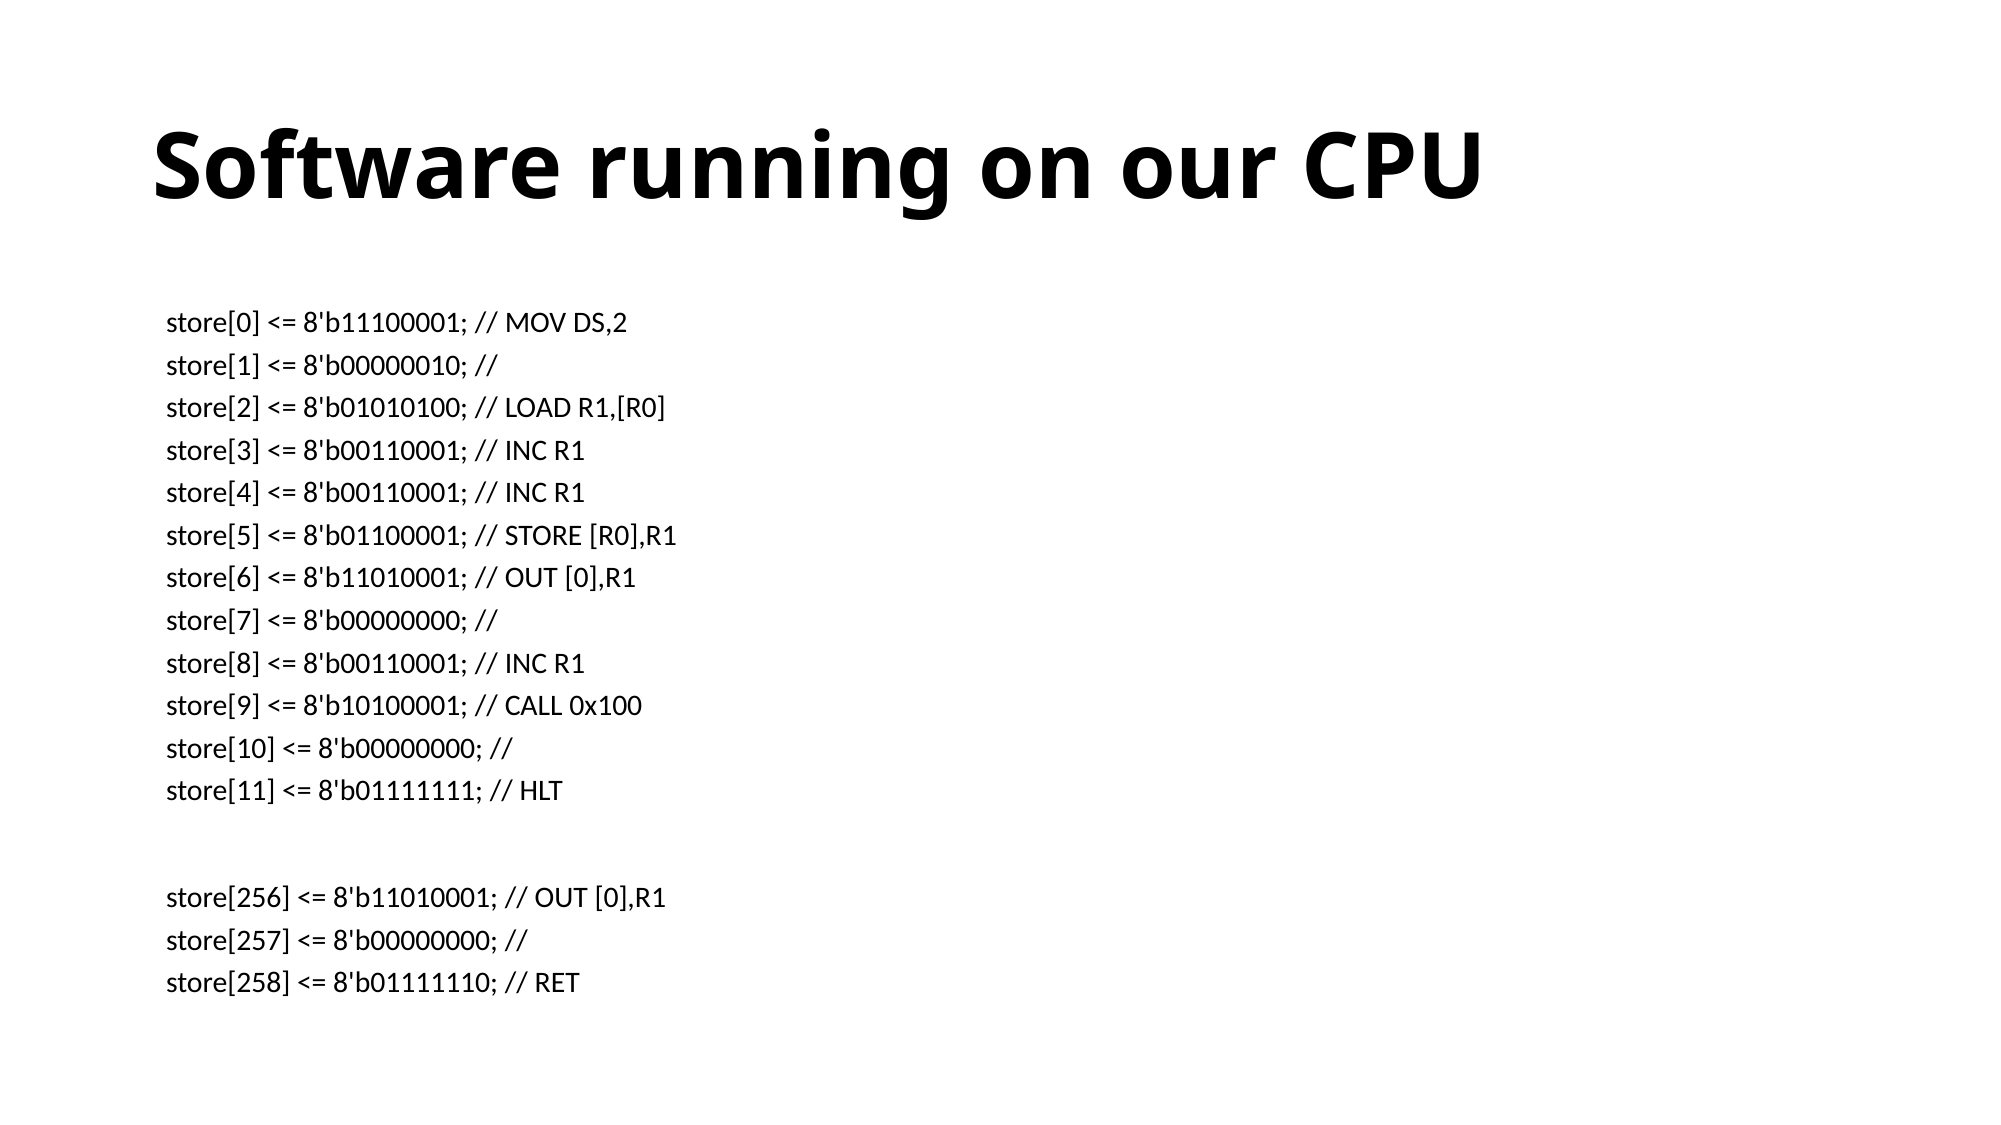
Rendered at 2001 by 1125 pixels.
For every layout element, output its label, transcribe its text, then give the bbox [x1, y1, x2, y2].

title Software running on our CPU [137, 59, 1863, 278]
list store[0] <= 8'b11100001; // MOV DS,2 store[1] <= 8'b00000010; // store[2] <= 8'b01010100; // LOAD R1,[R0] store[3] <= 8'b00110001; // INC R1 store[4] <= 8'b00110001; // INC R1 store[5] <= 8'b01100001; // STORE [R0],R1 store[6] <= 8'b11010001; // OUT [0],R1 store[7] <= 8'b00000000; // store[8] <= 8'b00110001; // INC R1 store[9] <= 8'b10100001; // CALL 0x100 store[10] <= 8'b00000000; // store[11] <= 8'b01111111; // HLT store[256] <= 8'b11010001; // OUT [0],R1 store[257] <= 8'b00000000; // store[258] <= 8'b01111110; // RET [137, 299, 1863, 1014]
